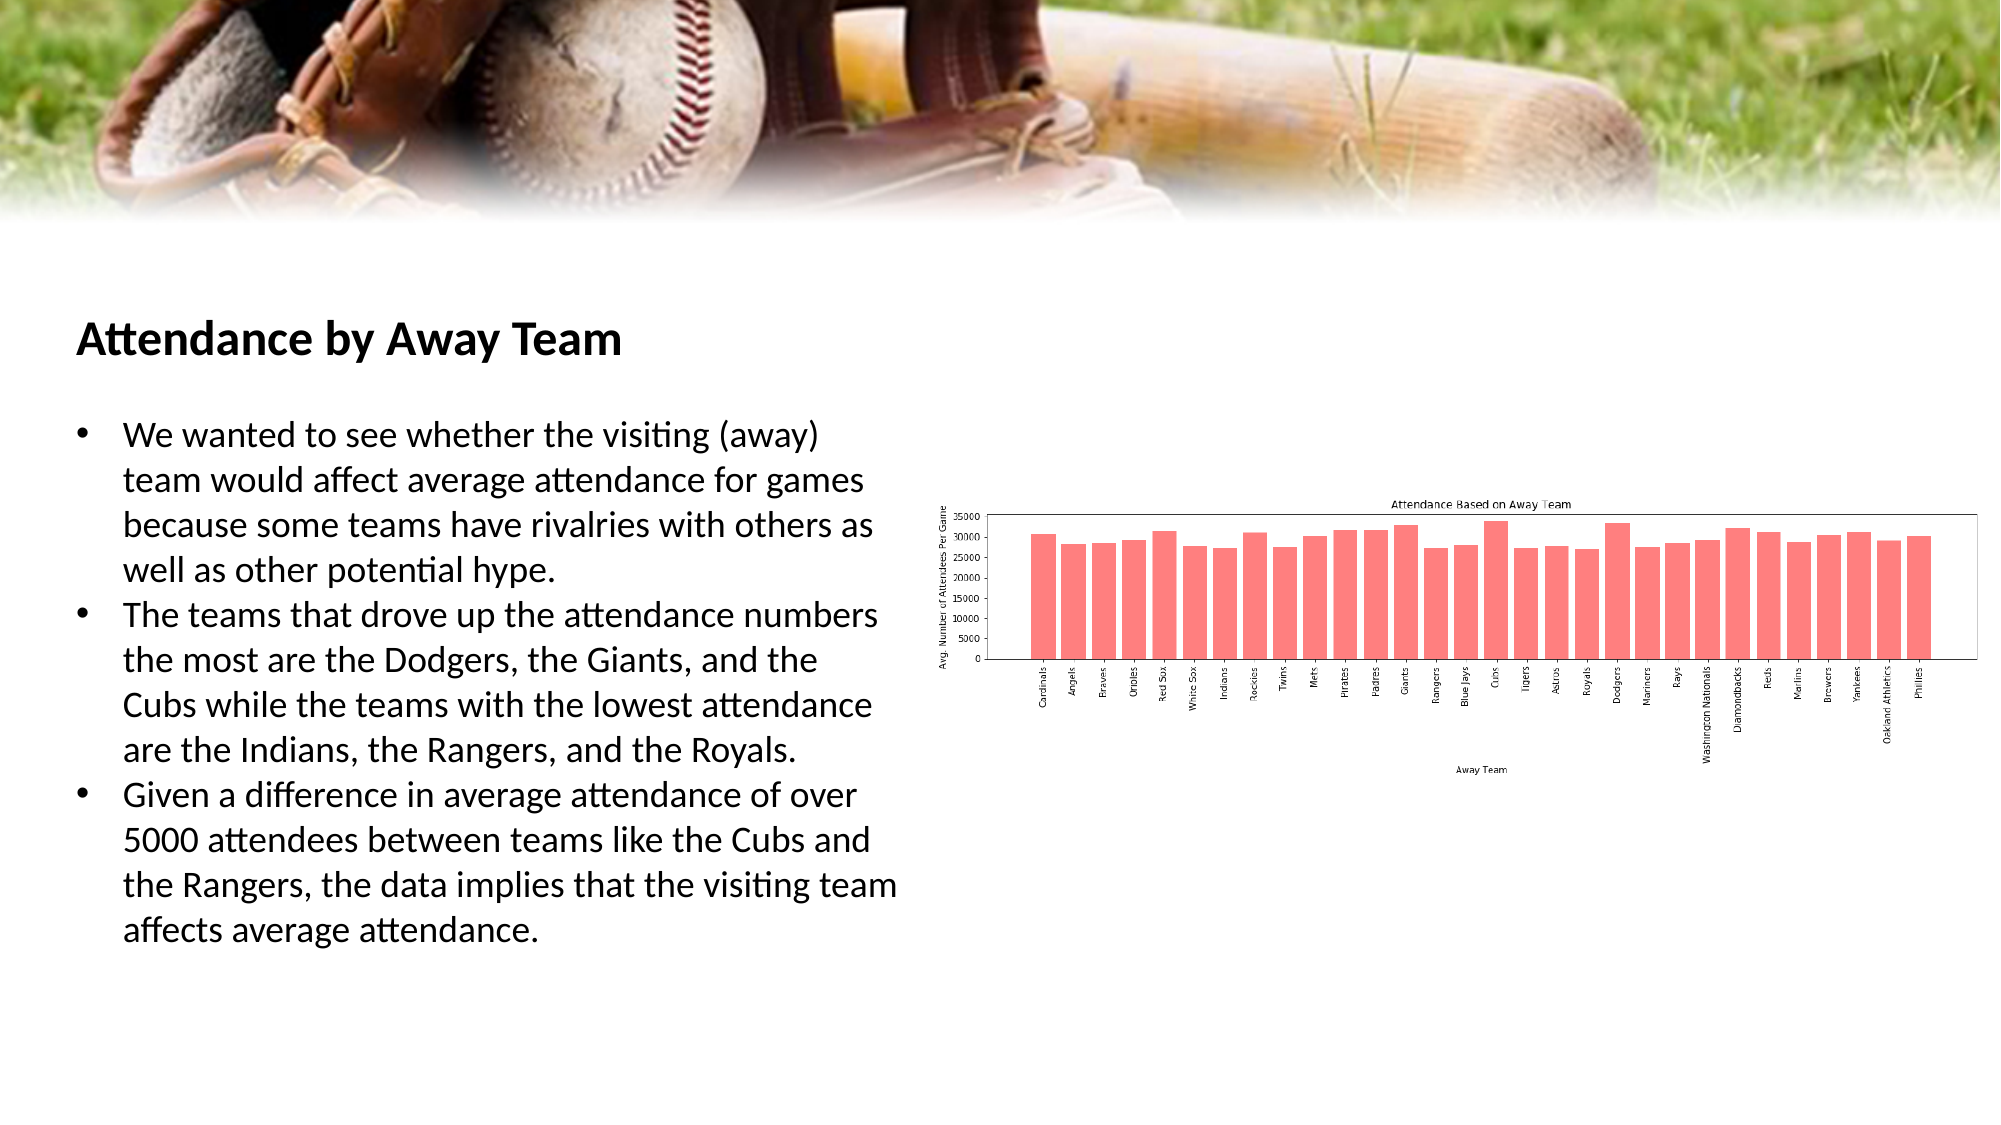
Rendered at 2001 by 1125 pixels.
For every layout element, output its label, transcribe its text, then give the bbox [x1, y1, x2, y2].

picture [933, 493, 1985, 781]
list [0, 0, 2000, 234]
text_box Attendance by Away Team We wanted to see whether the visiting (away) team would affect average attendance for games because some teams have rivalries with others as well as other potential hype. The teams that drove up the attendance numbers the most are the Dodgers, the Giants, and the Cubs while the teams with the lowest attendance are the Indians, the Rangers, and the Royals. Given a difference in average attendance of over 5000 attendees between teams like the Cubs and the Rangers, the data implies that the visiting team affects average attendance. [61, 297, 916, 958]
